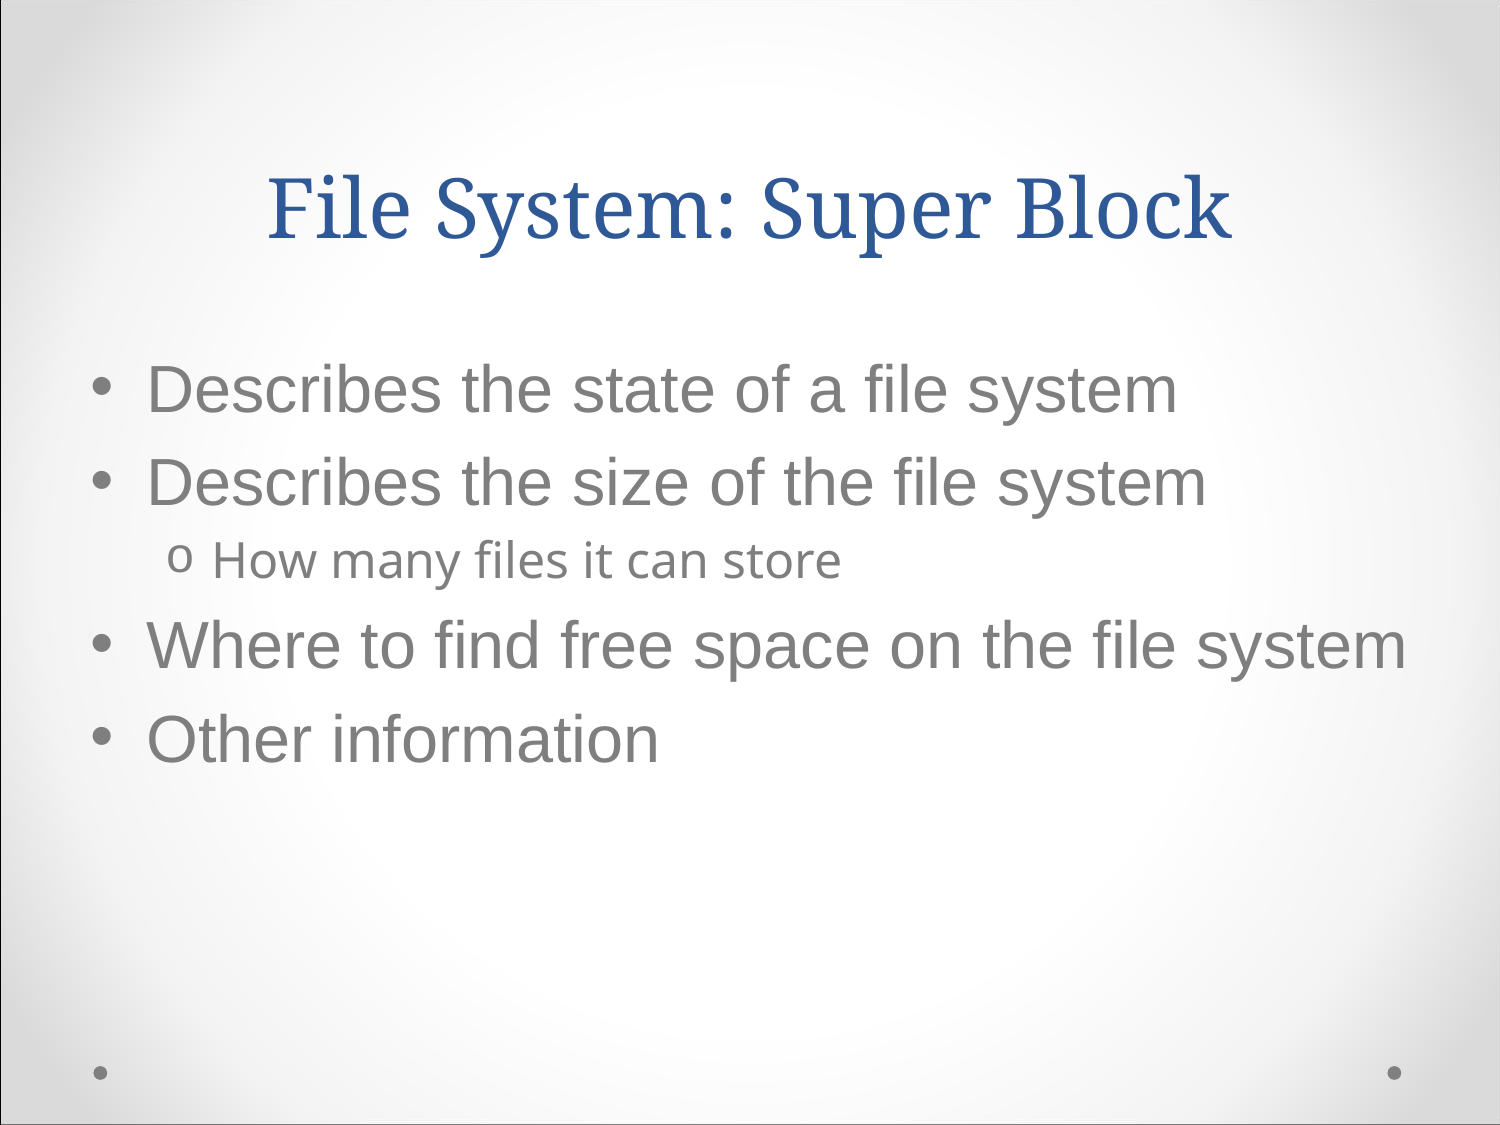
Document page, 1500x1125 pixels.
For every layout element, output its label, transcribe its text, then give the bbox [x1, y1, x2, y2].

list Describes the state of a file system Describes the size of the file system How many files it can store Where to find free space on the file system Other information [74, 337, 1426, 1006]
title File System: Super Block [75, 0, 1425, 263]
picture [0, 0, 1500, 1125]
